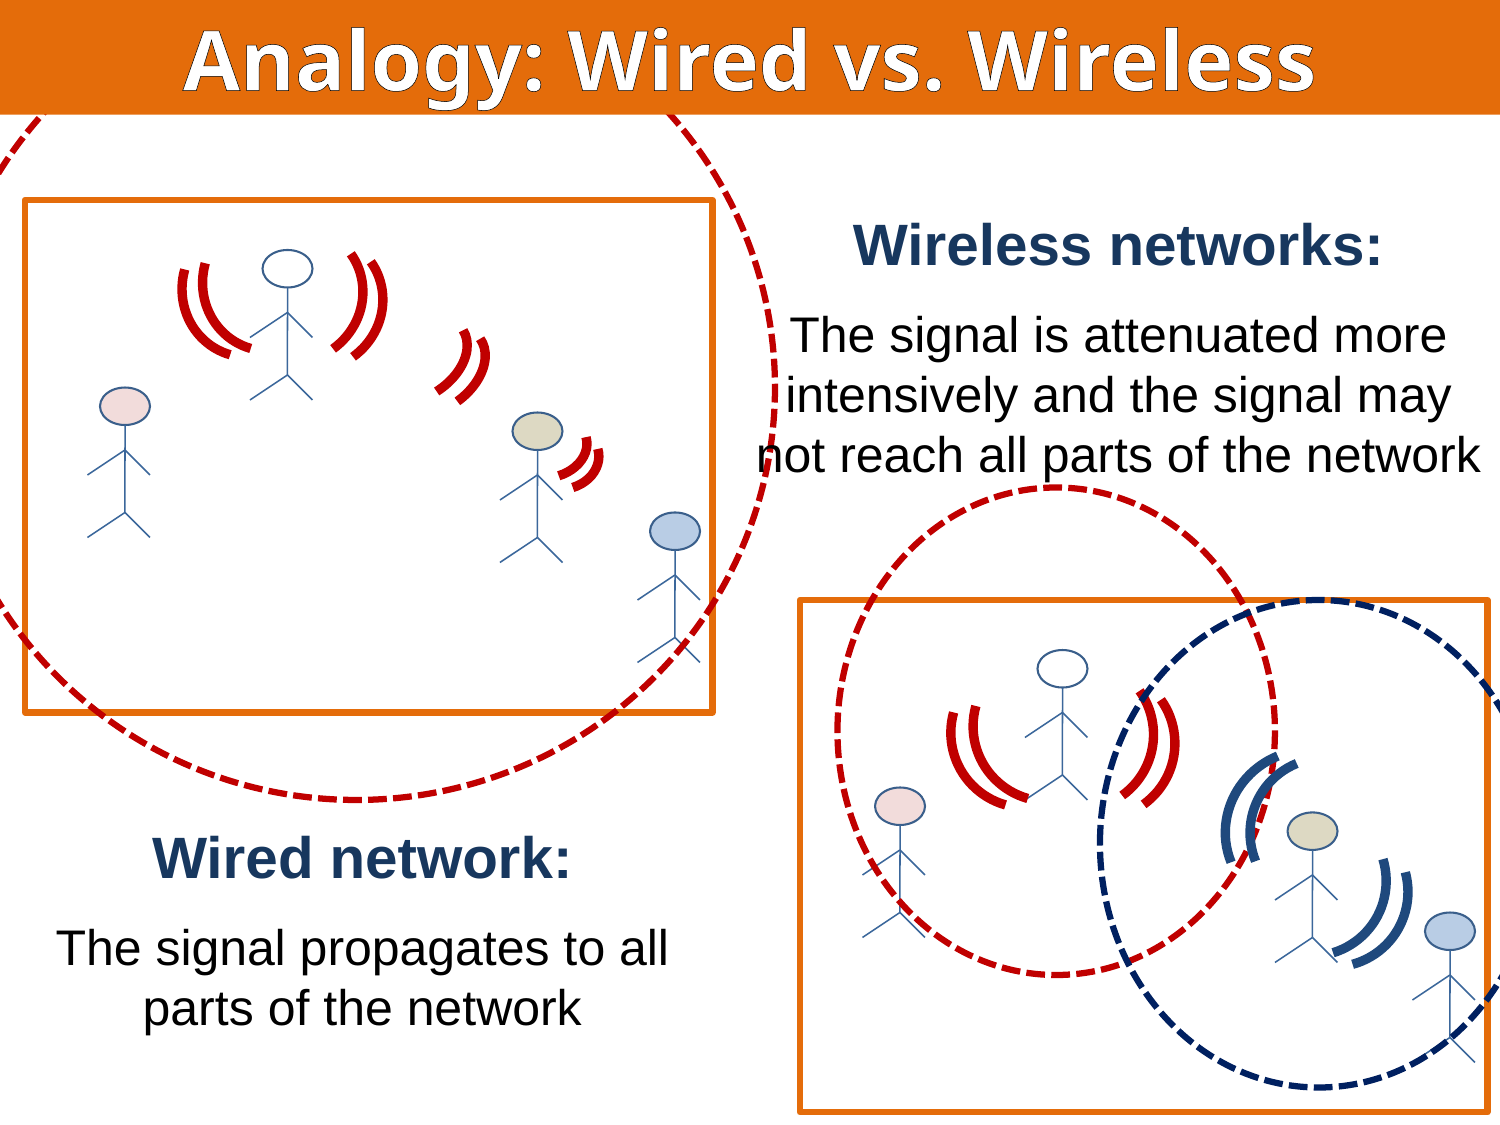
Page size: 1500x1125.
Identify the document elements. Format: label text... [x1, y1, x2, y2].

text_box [1099, 599, 1500, 1088]
text_box Wired network: The signal propagates to all parts of the network [0, 812, 738, 1043]
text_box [837, 487, 1276, 976]
text_box Analogy: Wired vs. Wireless [781, 0, 1500, 115]
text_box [799, 599, 1488, 1113]
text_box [0, 0, 776, 801]
text_box Wireless networks: The signal is attenuated more intensively and the signal may not reach all parts of the network [781, 199, 1500, 490]
